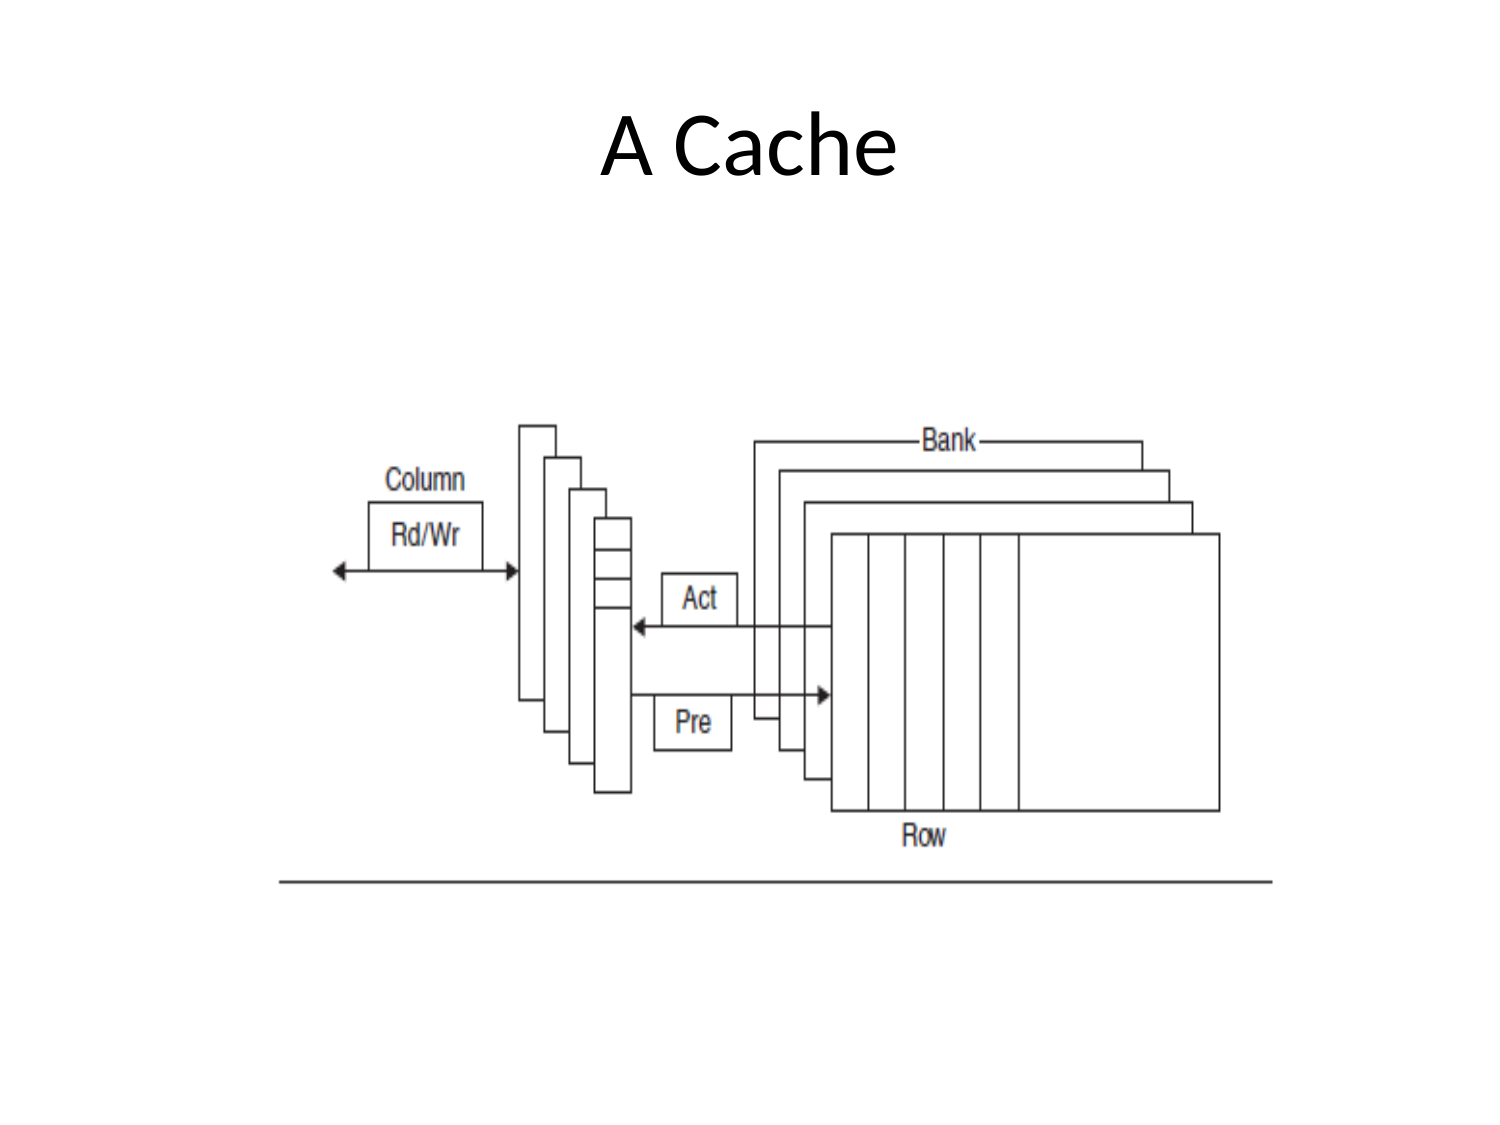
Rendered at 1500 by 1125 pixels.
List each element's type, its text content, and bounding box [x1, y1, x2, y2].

title A Cache [75, 45, 1425, 233]
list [212, 349, 1301, 901]
